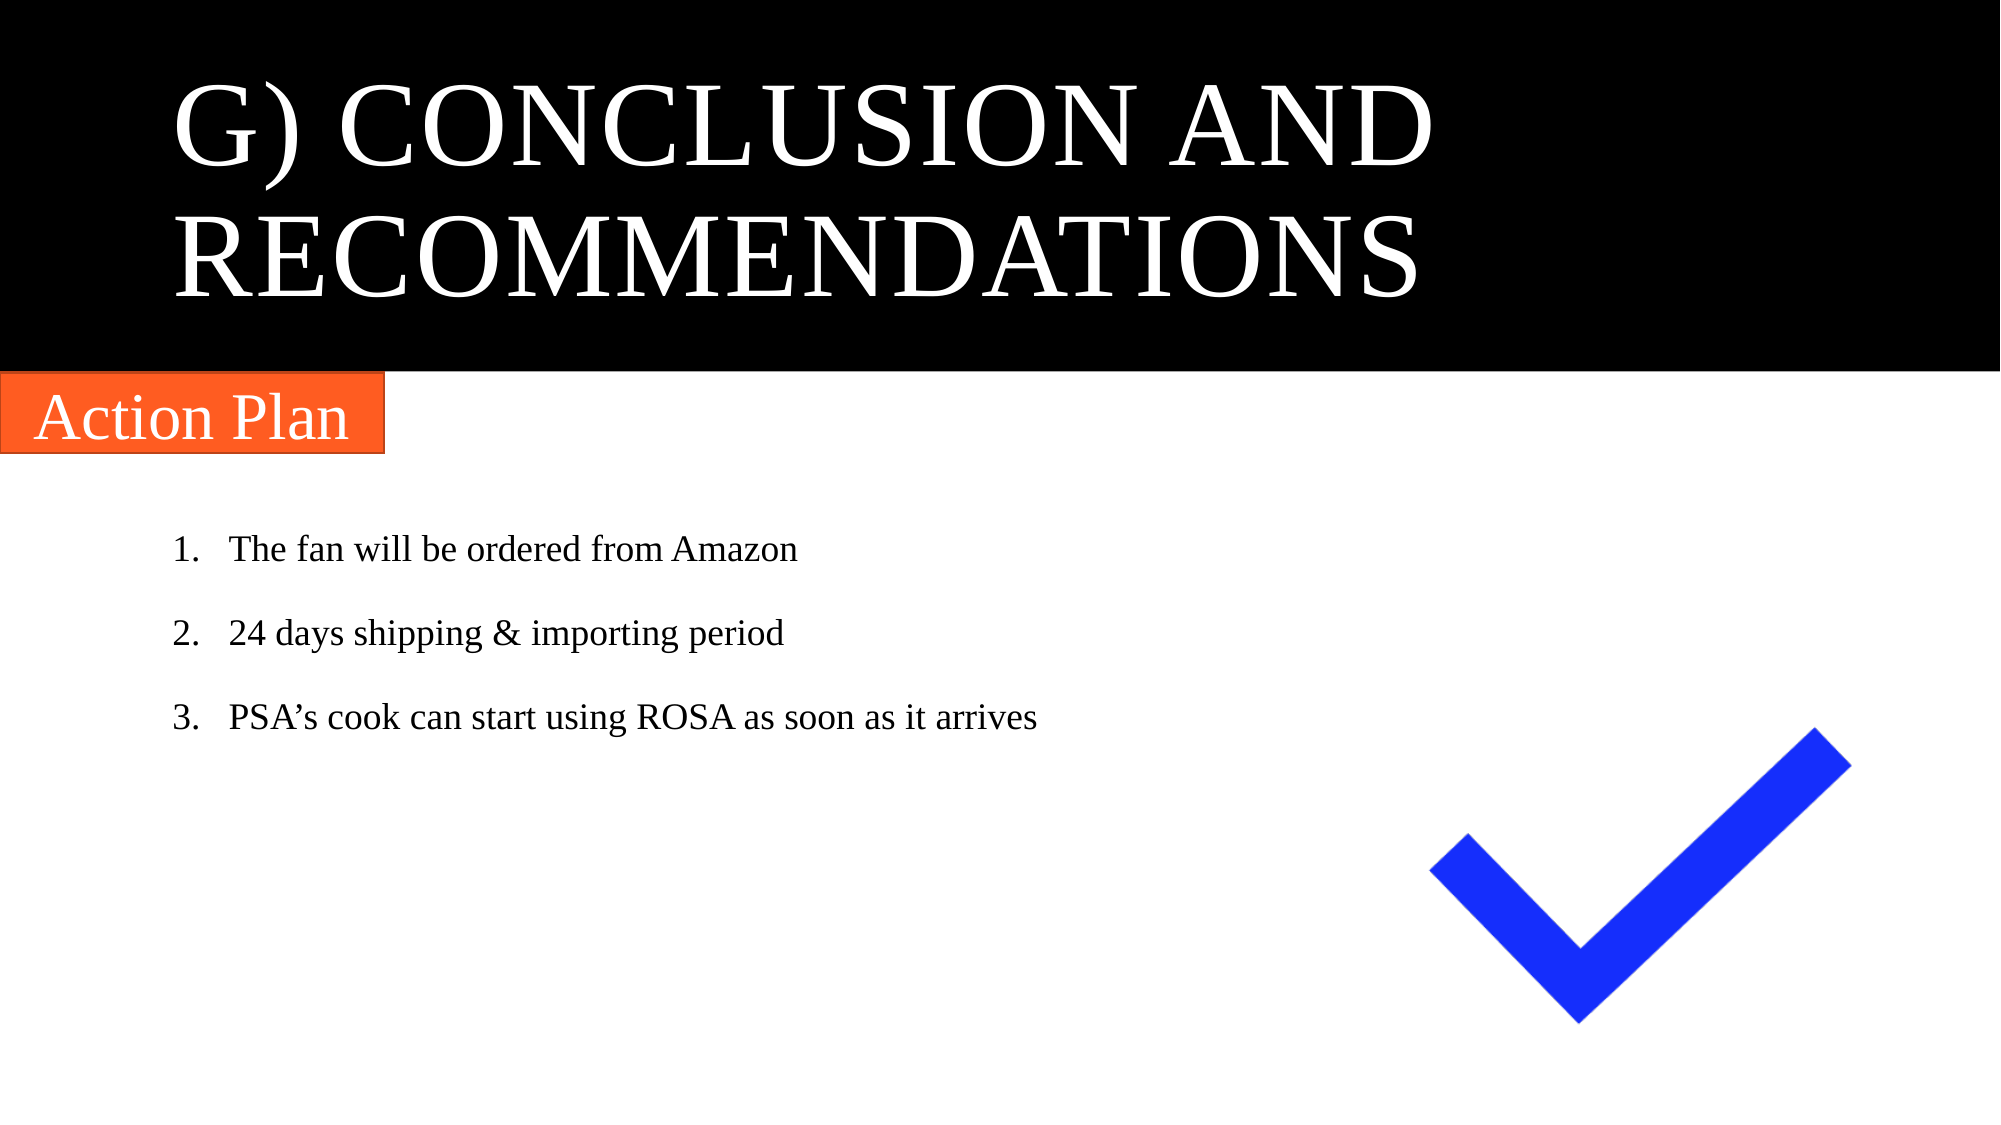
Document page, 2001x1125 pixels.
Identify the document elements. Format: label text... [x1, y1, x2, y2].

title G) Conclusion and recommendations [157, 52, 1842, 332]
text_box Action Plan [0, 371, 385, 454]
text_box The fan will be ordered from Amazon 24 days shipping & importing period PSA’s cook can start using ROSA as soon as it arrives [157, 494, 1422, 745]
picture [1421, 655, 1860, 1094]
